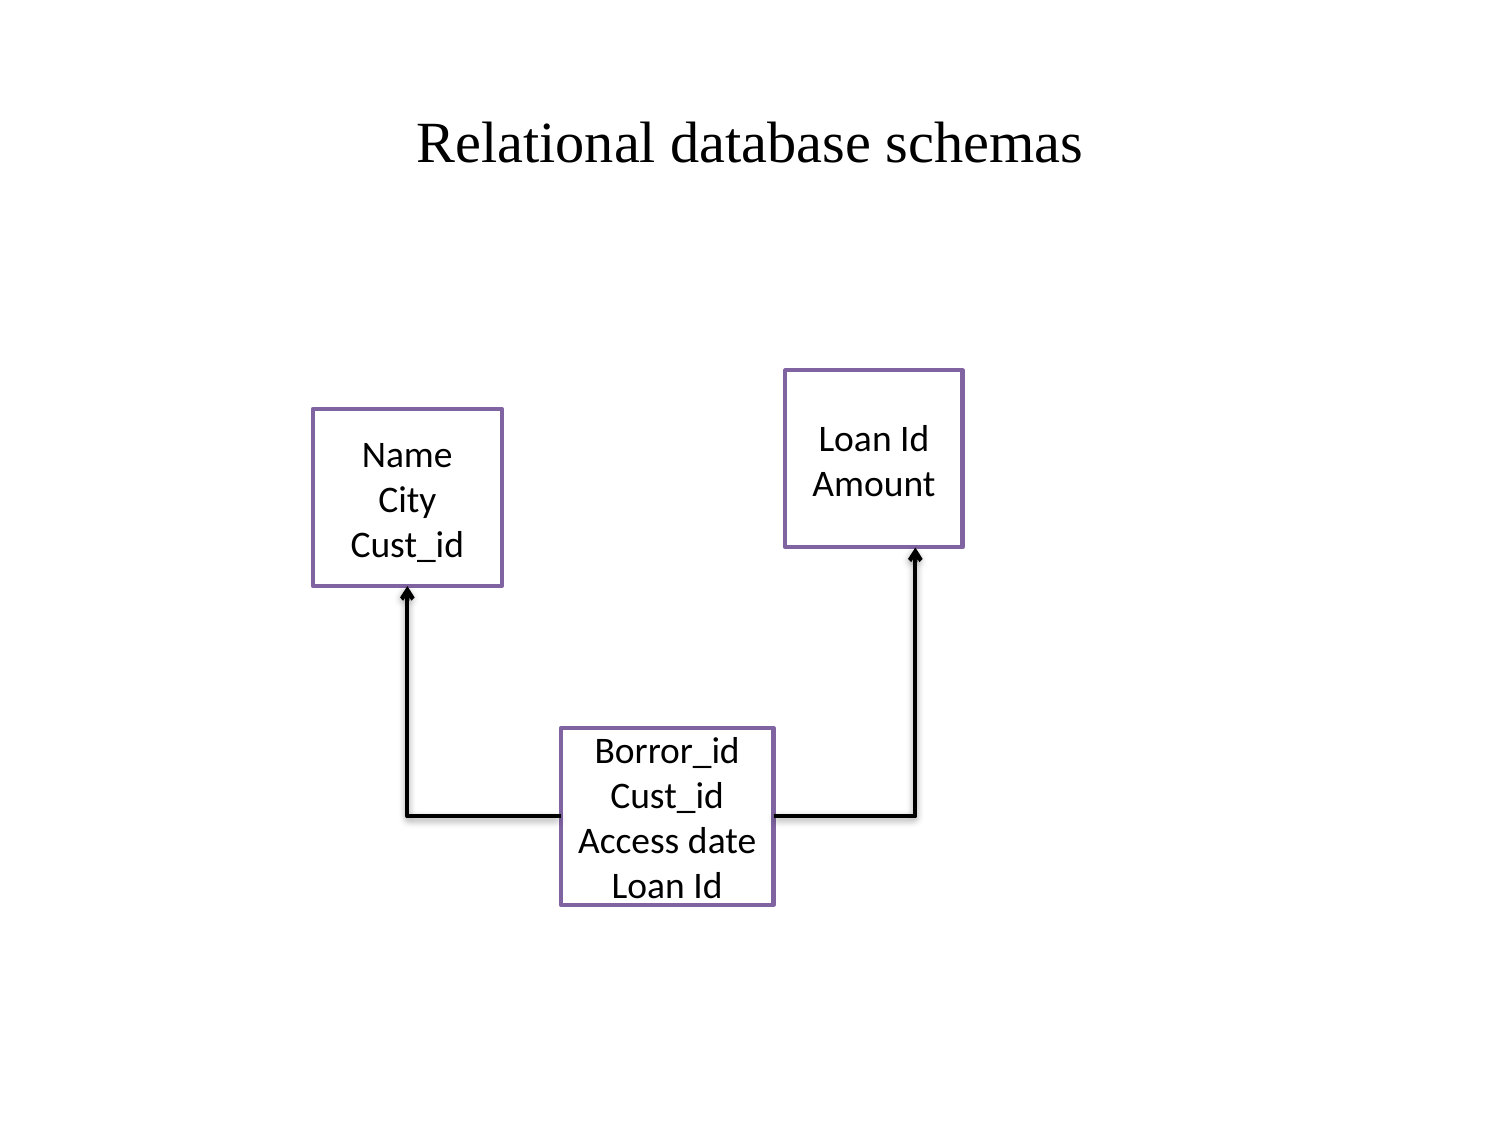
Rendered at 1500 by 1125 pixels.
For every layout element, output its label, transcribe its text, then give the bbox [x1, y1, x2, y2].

text_box Loan Id Amount [783, 368, 965, 549]
text_box Borror_id Cust_id Access date Loan Id [559, 726, 776, 907]
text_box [407, 585, 562, 817]
text_box Name City Cust_id [311, 407, 504, 588]
title Relational database schemas [75, 45, 1425, 233]
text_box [773, 547, 916, 817]
list [75, 262, 1425, 1005]
